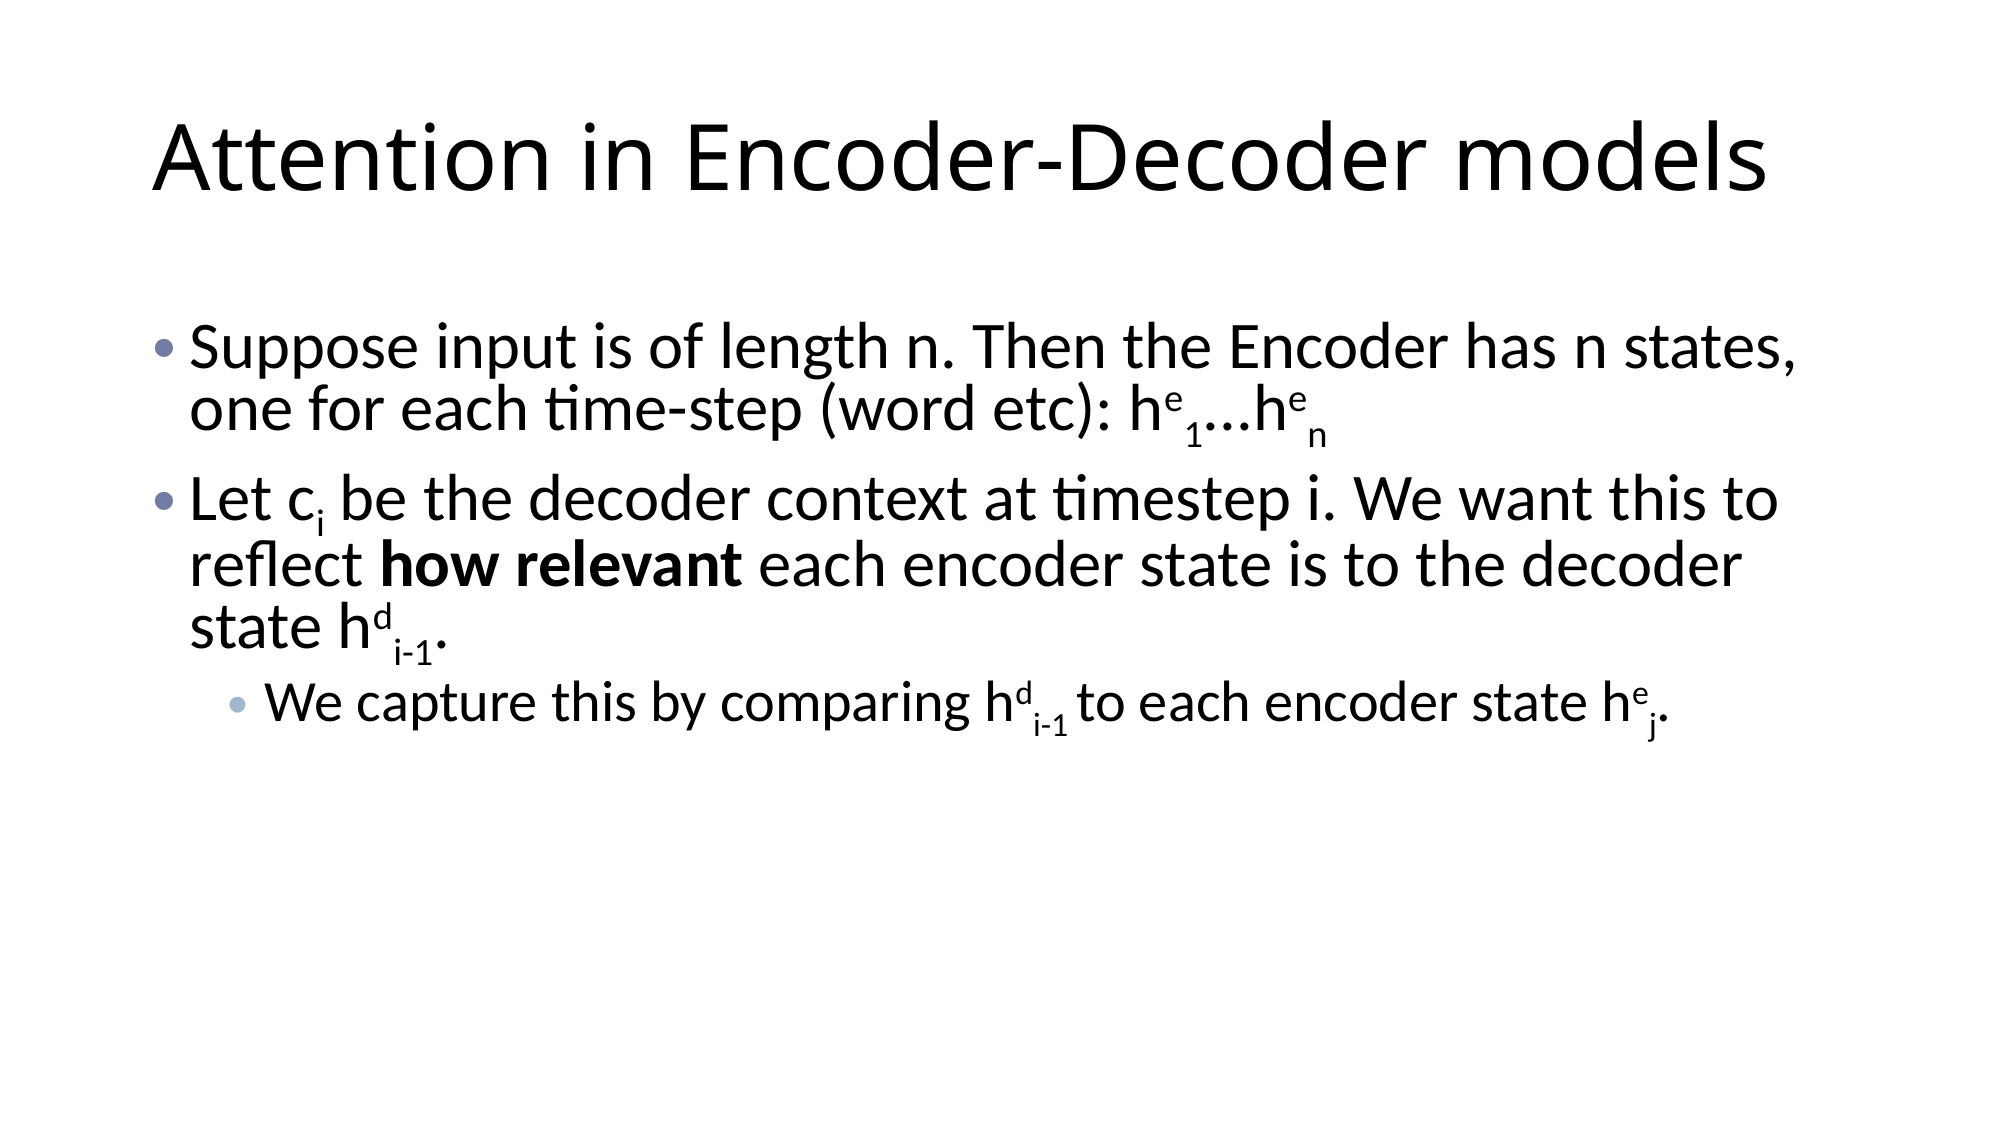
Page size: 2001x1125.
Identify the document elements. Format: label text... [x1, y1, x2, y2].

title Attention in Encoder-Decoder models [137, 3, 1863, 221]
list Suppose input is of length n. Then the Encoder has n states, one for each time-step (word etc): he1...hen Let ci be the decoder context at timestep i. We want this to reflect how relevant each encoder state is to the decoder state hdi-1. We capture this by comparing hdi-1 to each encoder state hej. [137, 313, 1863, 1027]
